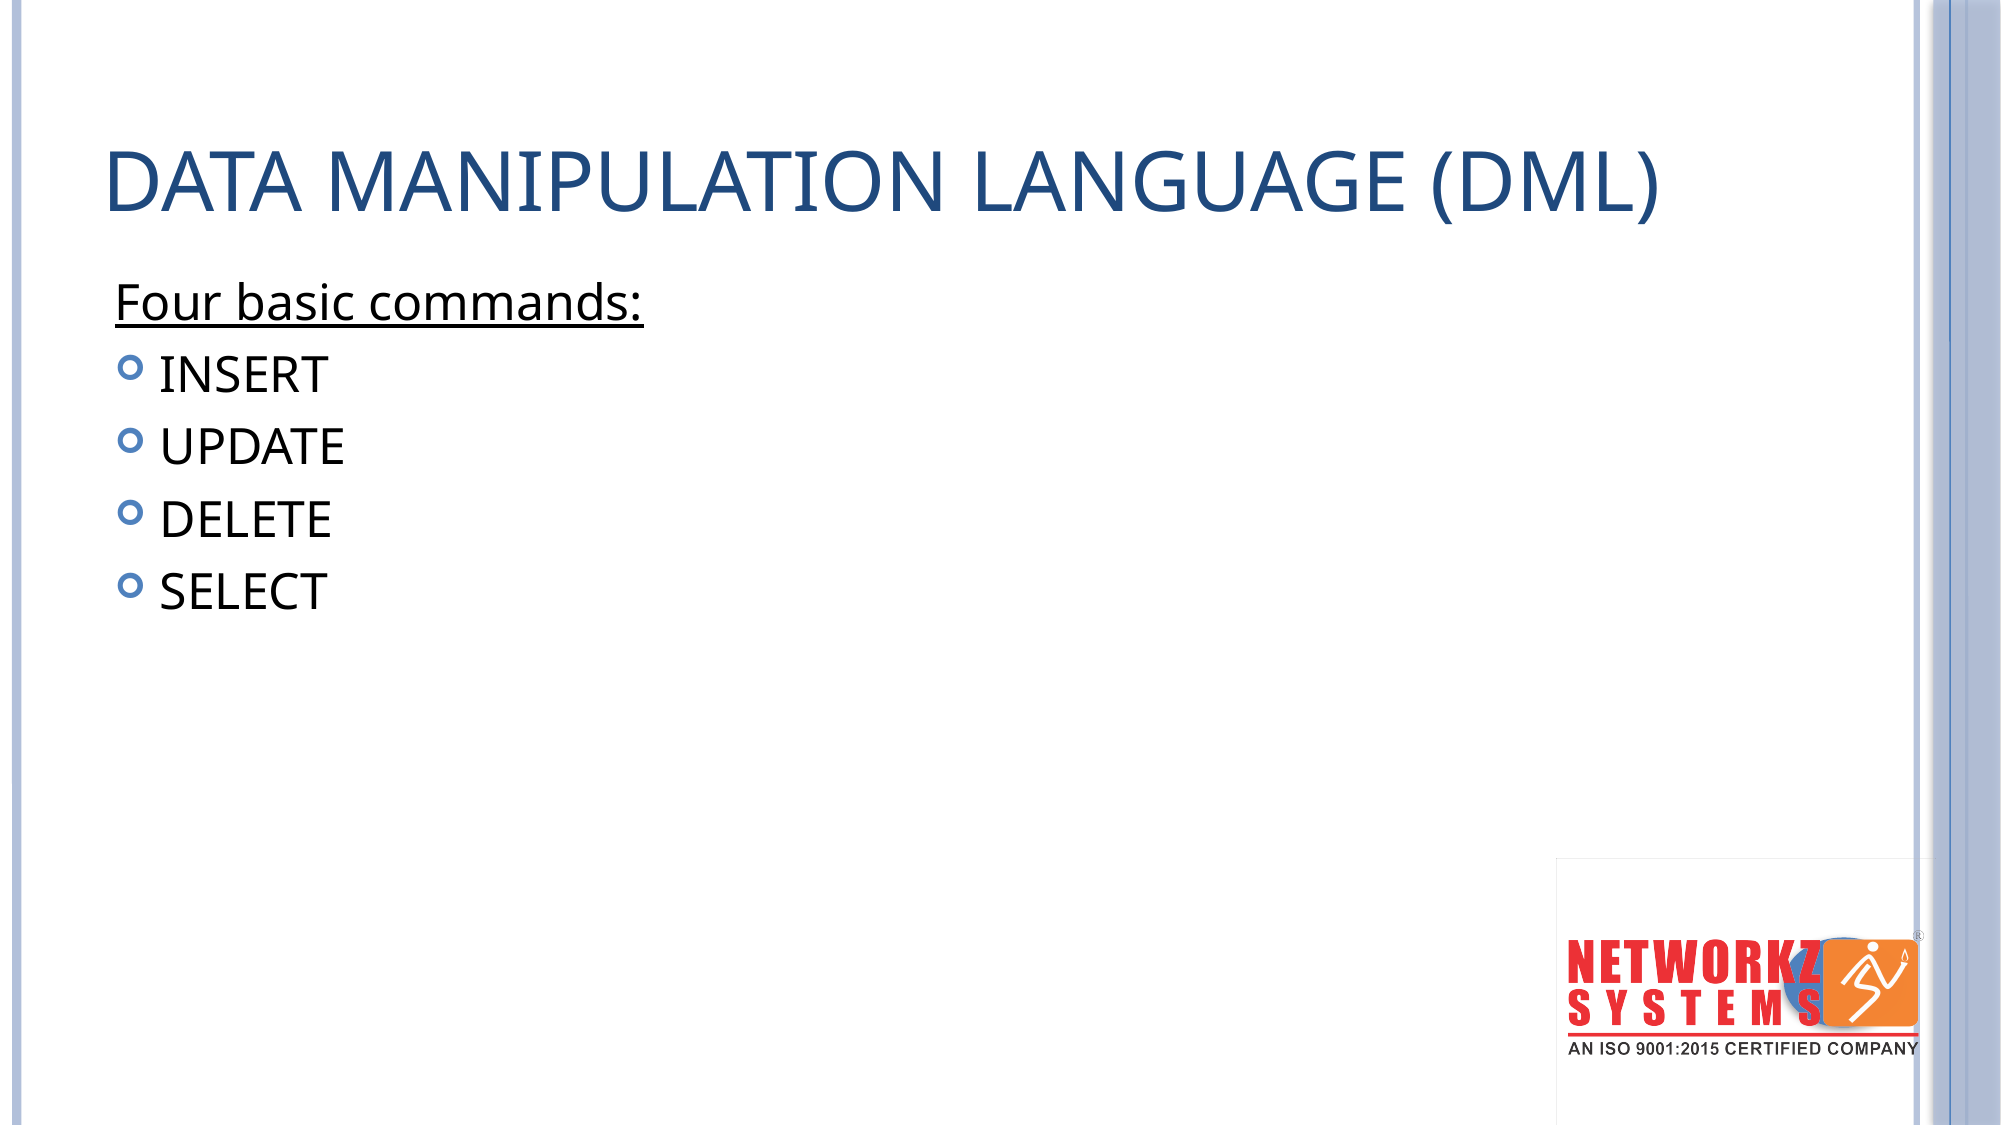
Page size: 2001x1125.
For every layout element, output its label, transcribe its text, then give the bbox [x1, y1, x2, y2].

picture [1555, 857, 1937, 1125]
title Data Manipulation Language (DML) [88, 16, 1917, 236]
list Four basic commands: INSERT UPDATE DELETE SELECT [99, 262, 1734, 1062]
